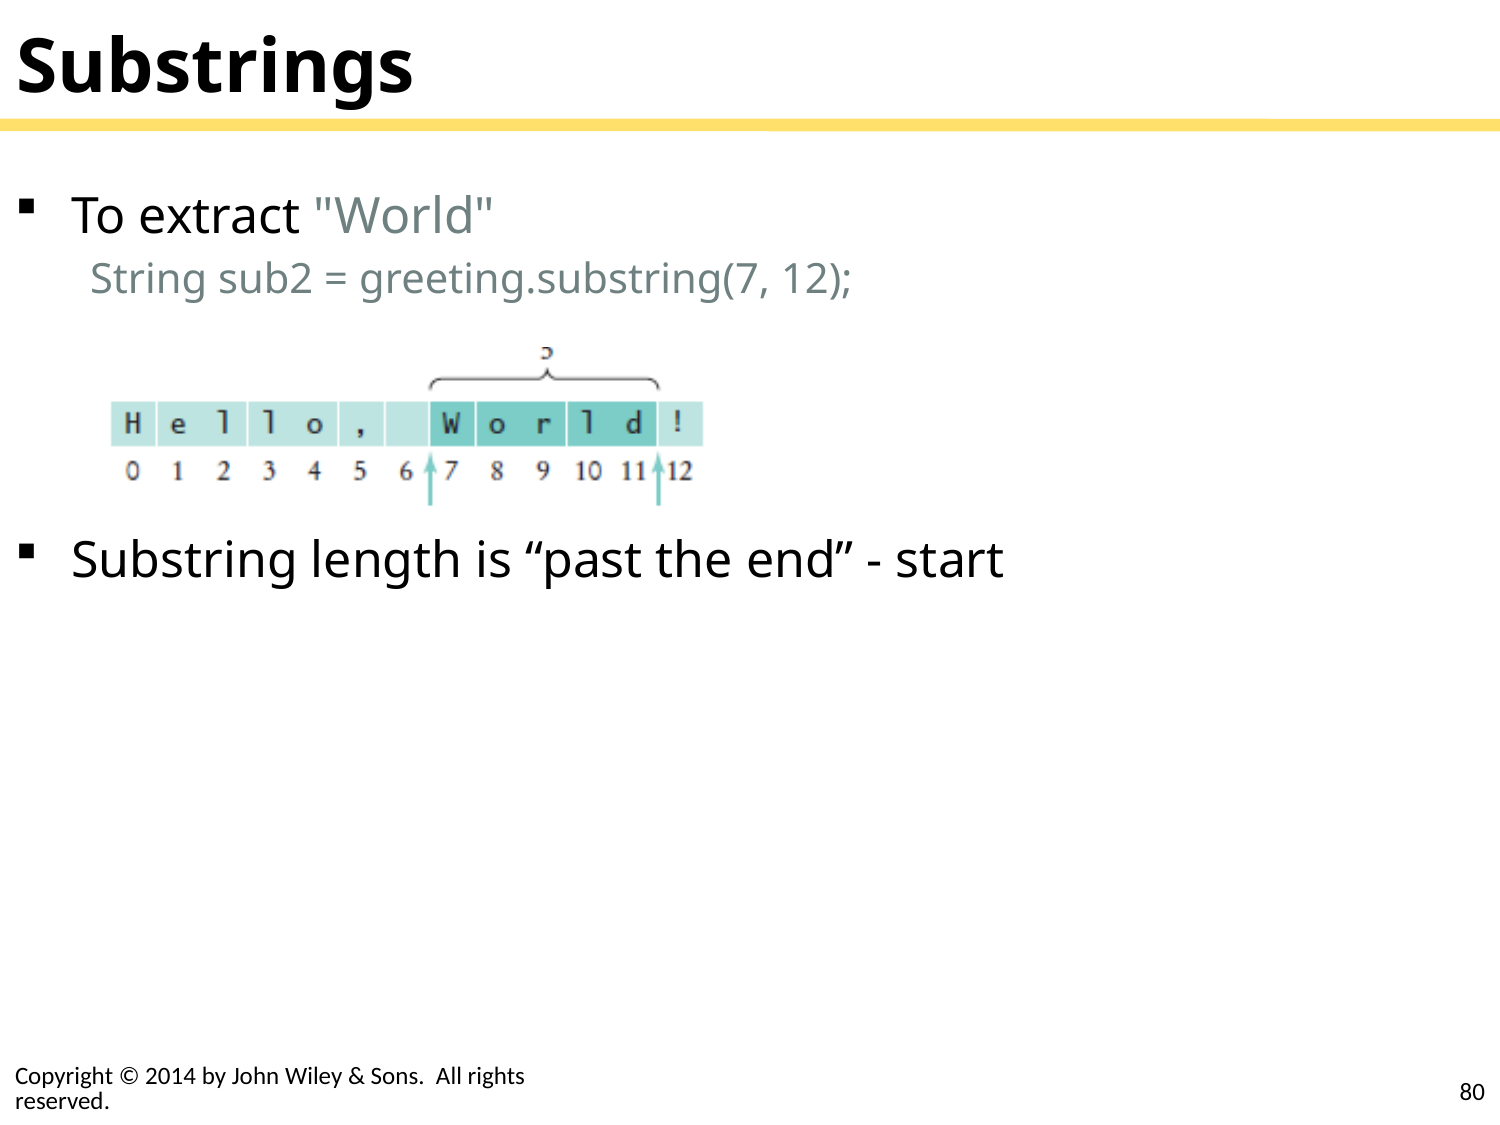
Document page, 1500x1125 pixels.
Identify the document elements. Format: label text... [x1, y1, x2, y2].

title Substrings [1, 0, 1500, 125]
list To extract "World" String sub2 = greeting.substring(7, 12); Substring length is “past the end” - start [0, 175, 1499, 983]
picture [79, 347, 751, 521]
